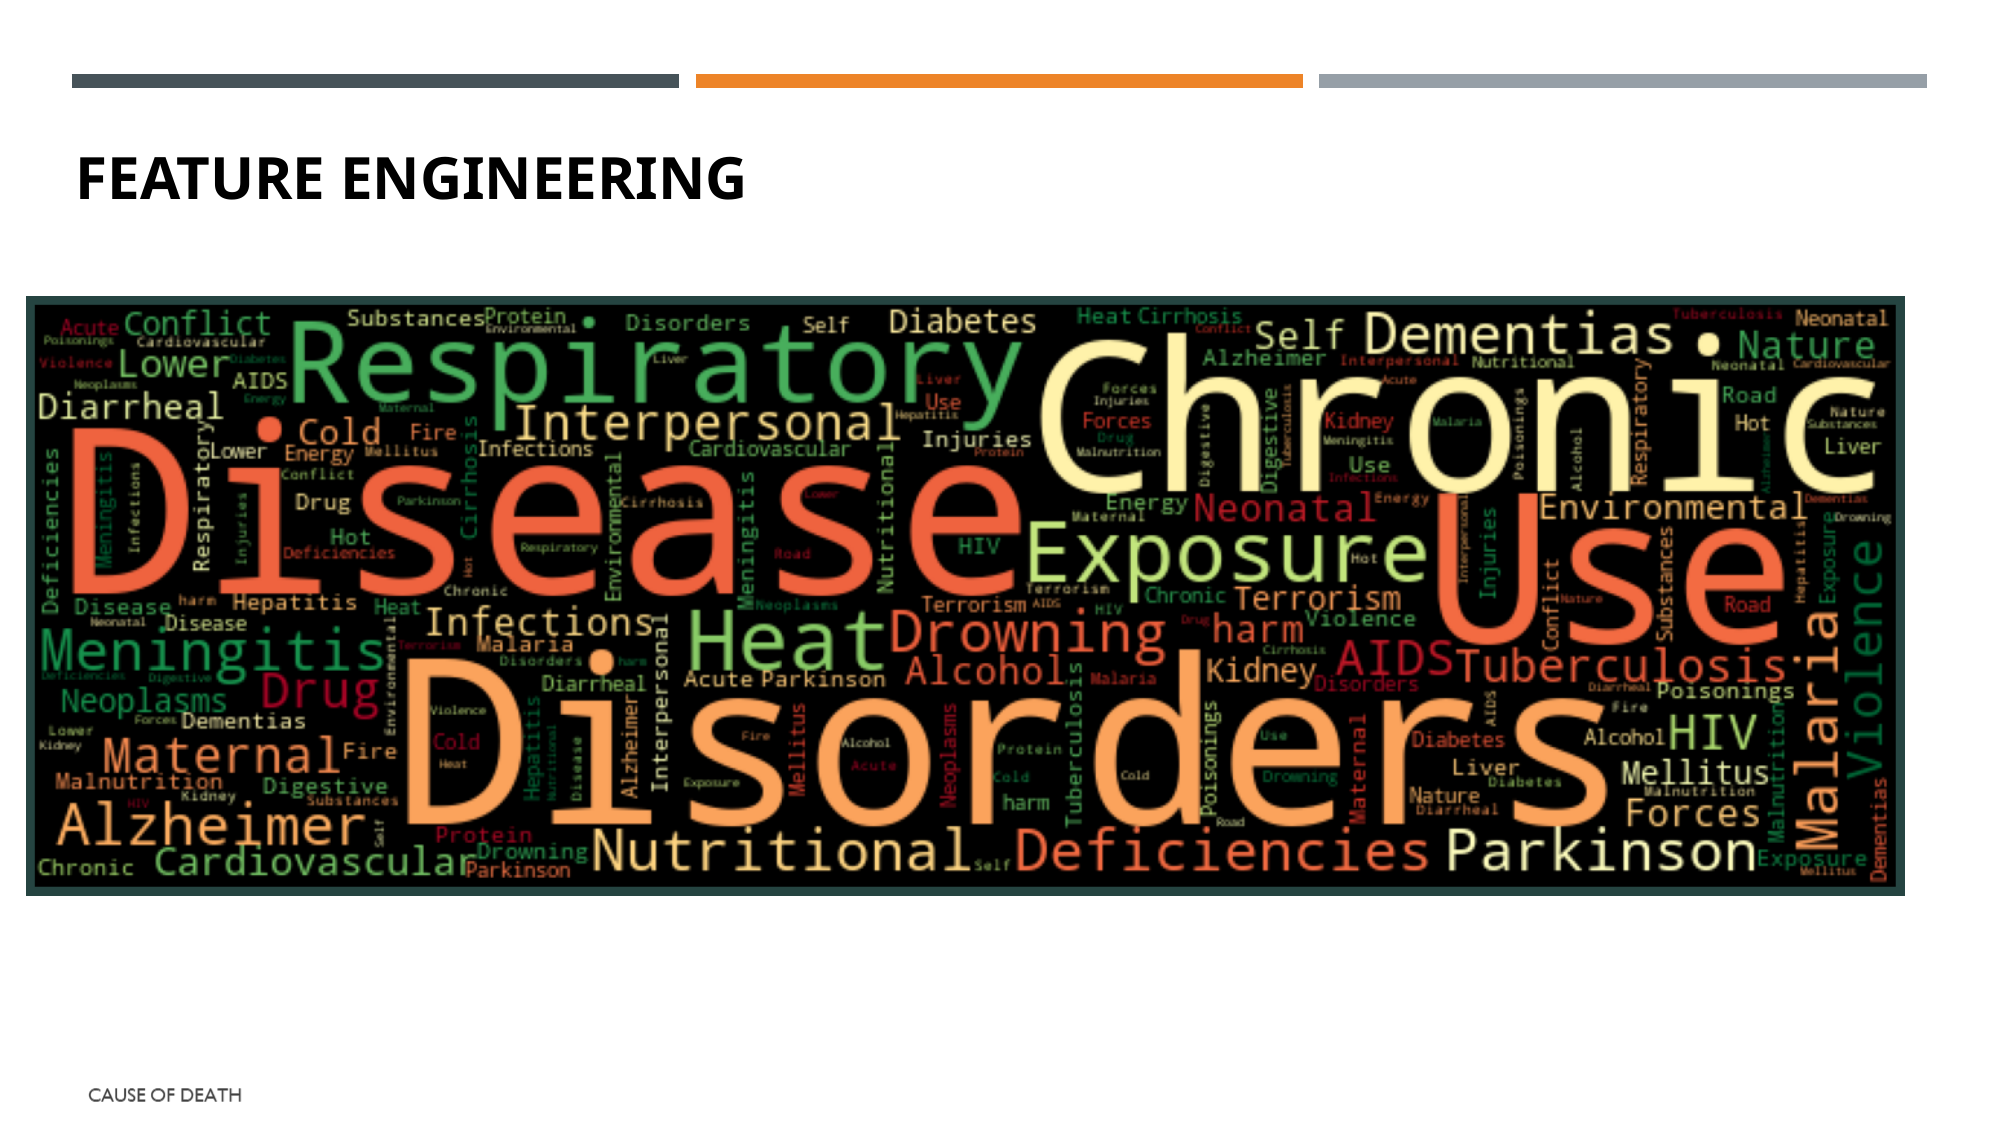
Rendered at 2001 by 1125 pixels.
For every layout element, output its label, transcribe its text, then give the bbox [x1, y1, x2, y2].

picture [73, 1064, 1210, 1125]
title Feature Engineering [60, 126, 1871, 289]
picture [25, 295, 1906, 897]
